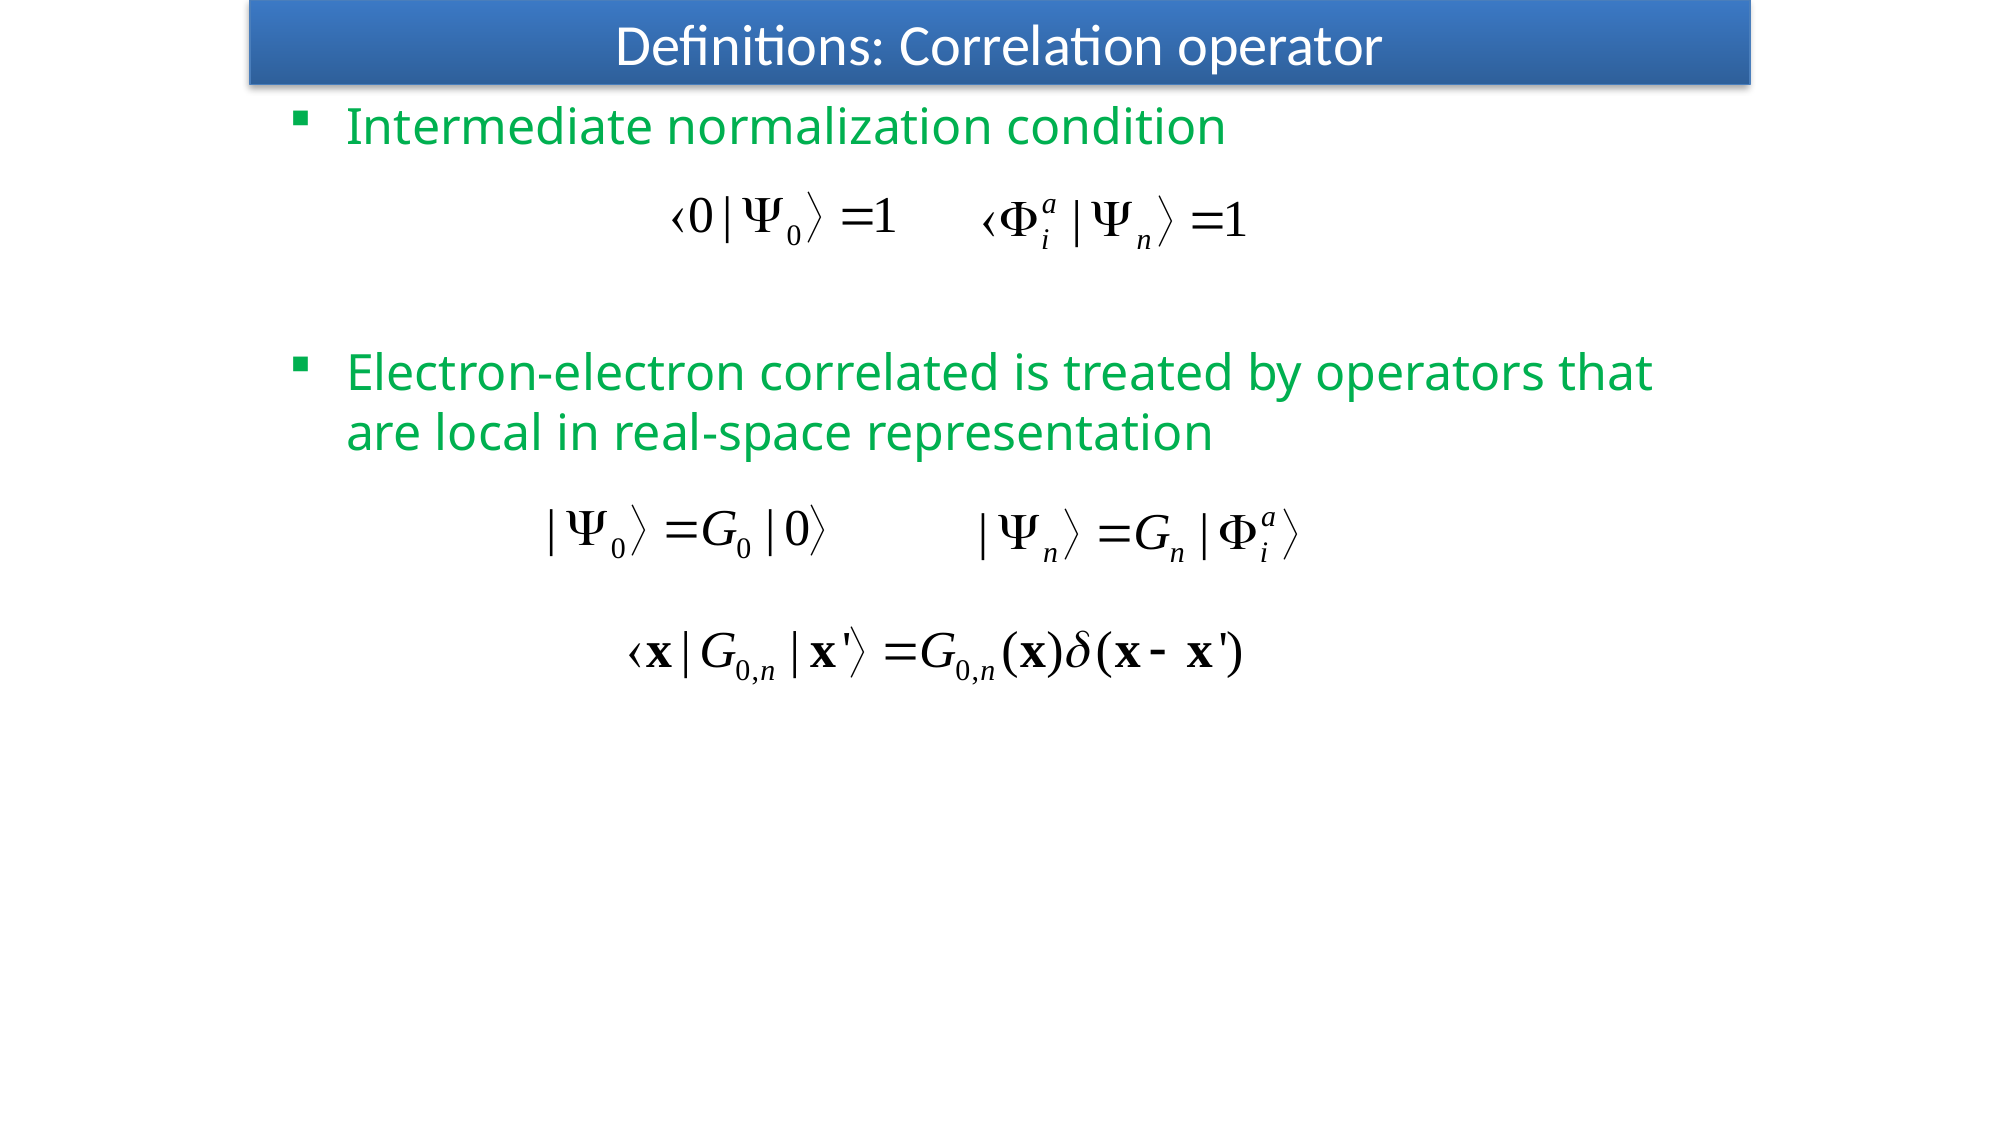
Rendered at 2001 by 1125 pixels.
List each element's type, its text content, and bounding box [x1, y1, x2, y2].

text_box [541, 493, 1311, 576]
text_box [619, 615, 1255, 698]
text_box Intermediate normalization condition [275, 87, 1675, 163]
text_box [662, 180, 905, 259]
text_box Definitions: Correlation operator [249, 0, 1751, 85]
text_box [973, 180, 1255, 263]
text_box Electron-electron correlated is treated by operators that are local in real-space representation [275, 333, 1675, 468]
